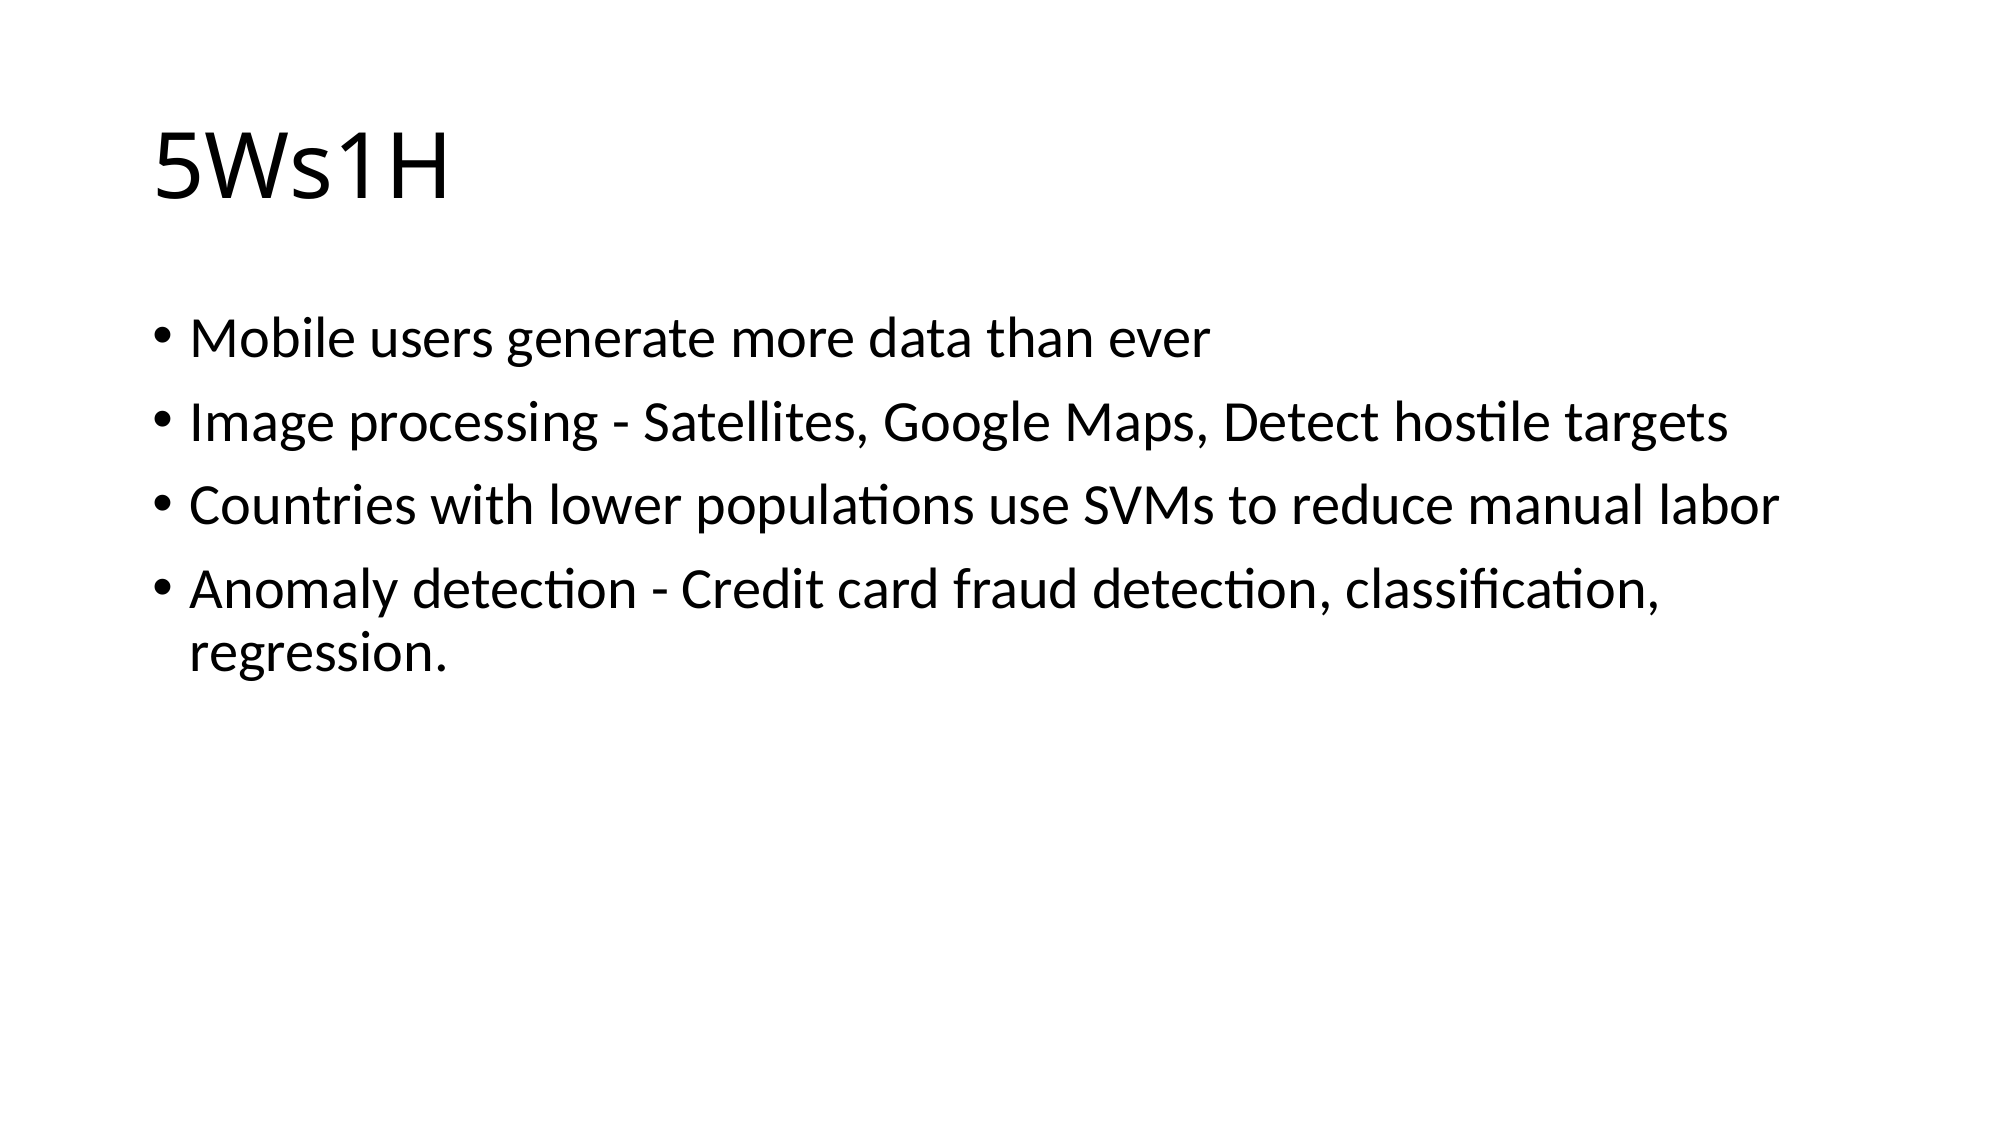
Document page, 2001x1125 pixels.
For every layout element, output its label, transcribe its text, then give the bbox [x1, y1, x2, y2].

list Mobile users generate more data than ever Image processing - Satellites, Google Maps, Detect hostile targets Countries with lower populations use SVMs to reduce manual labor Anomaly detection - Credit card fraud detection, classification, regression. [137, 299, 1863, 1014]
title 5Ws1H [137, 59, 1863, 278]
